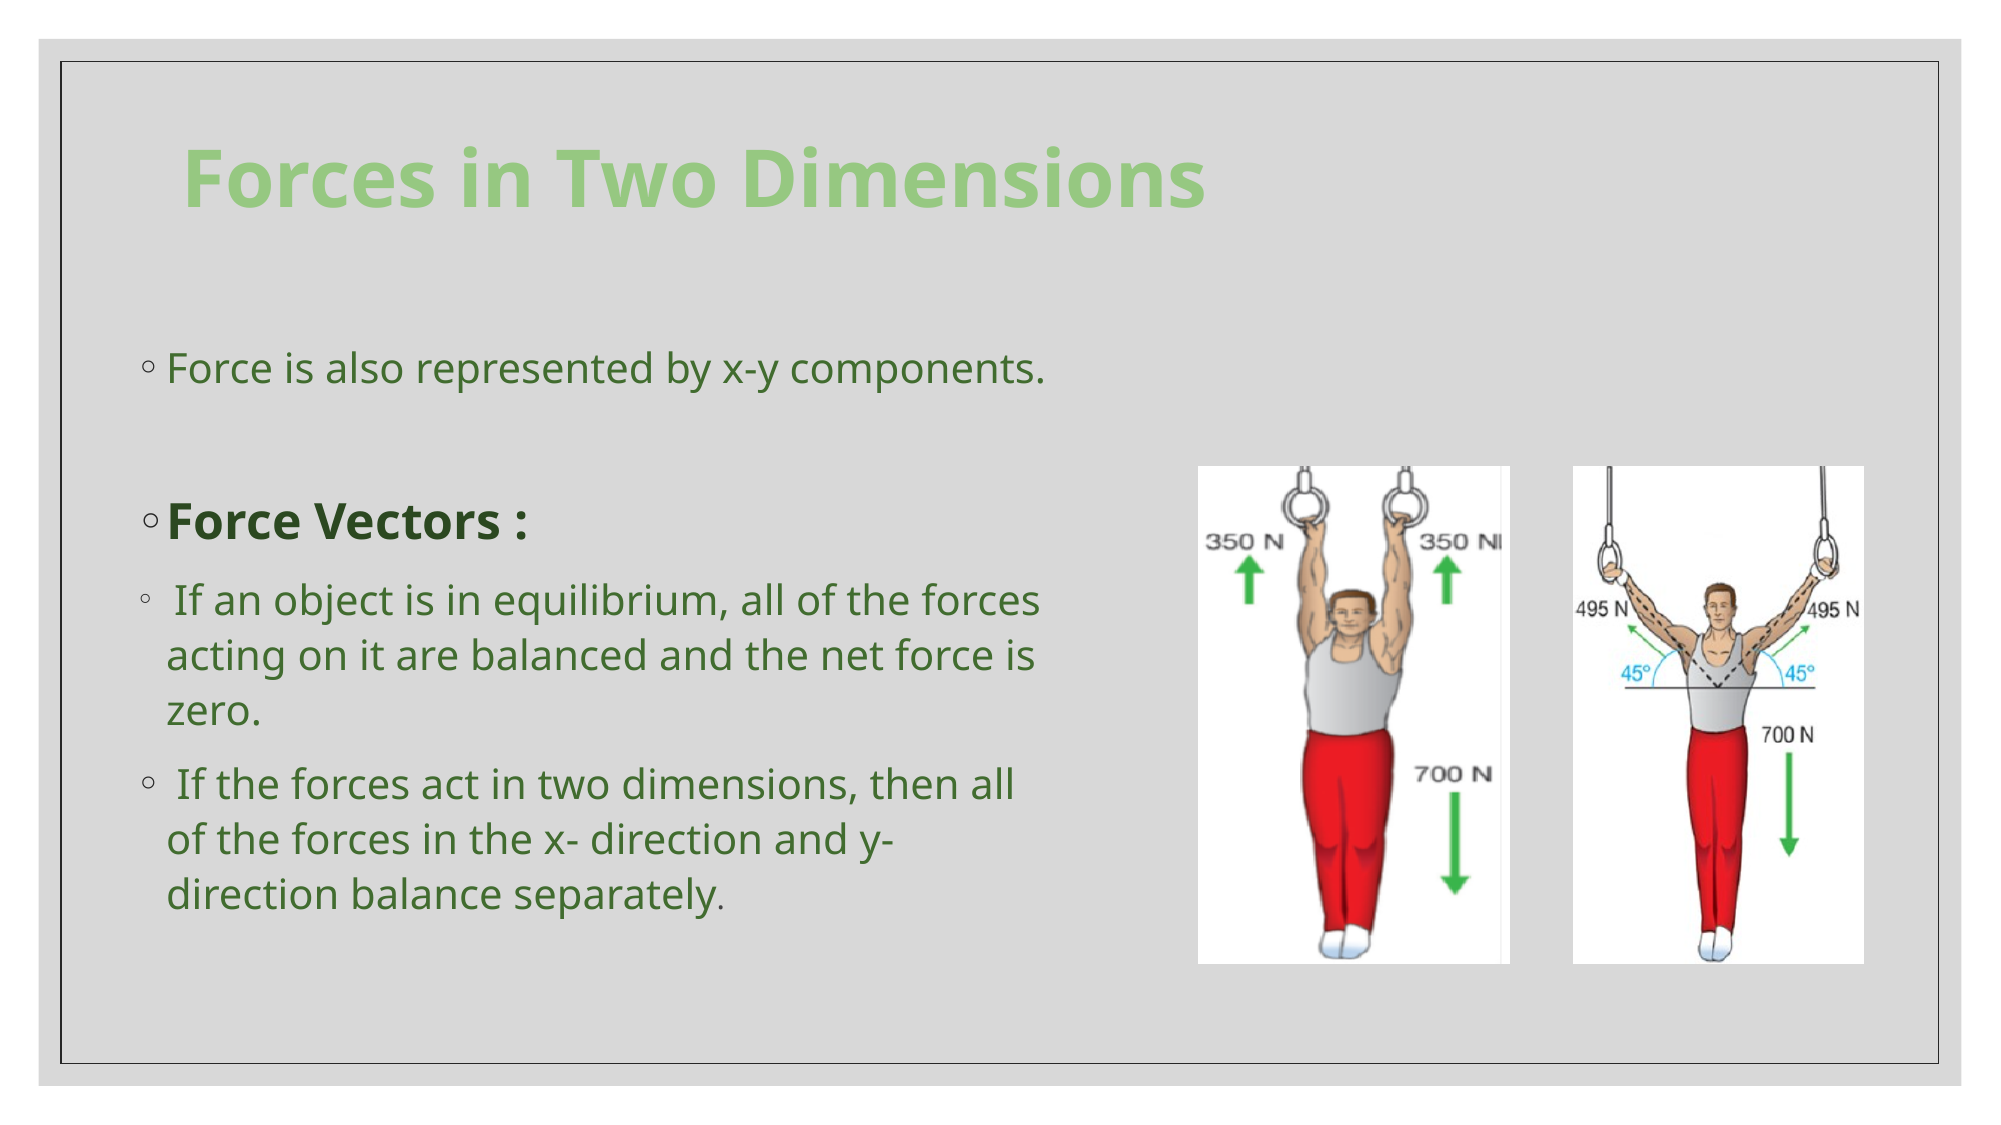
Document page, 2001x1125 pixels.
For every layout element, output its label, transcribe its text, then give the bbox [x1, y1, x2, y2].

picture [1573, 466, 1864, 964]
picture [1198, 466, 1510, 964]
title Forces in Two Dimensions [166, 130, 1864, 329]
list Force is also represented by x-y components. Force Vectors : If an object is in equilibrium, all of the forces acting on it are balanced and the net force is zero. If the forces act in two dimensions, then all of the forces in the x- direction and y-direction balance separately. [120, 329, 1070, 977]
